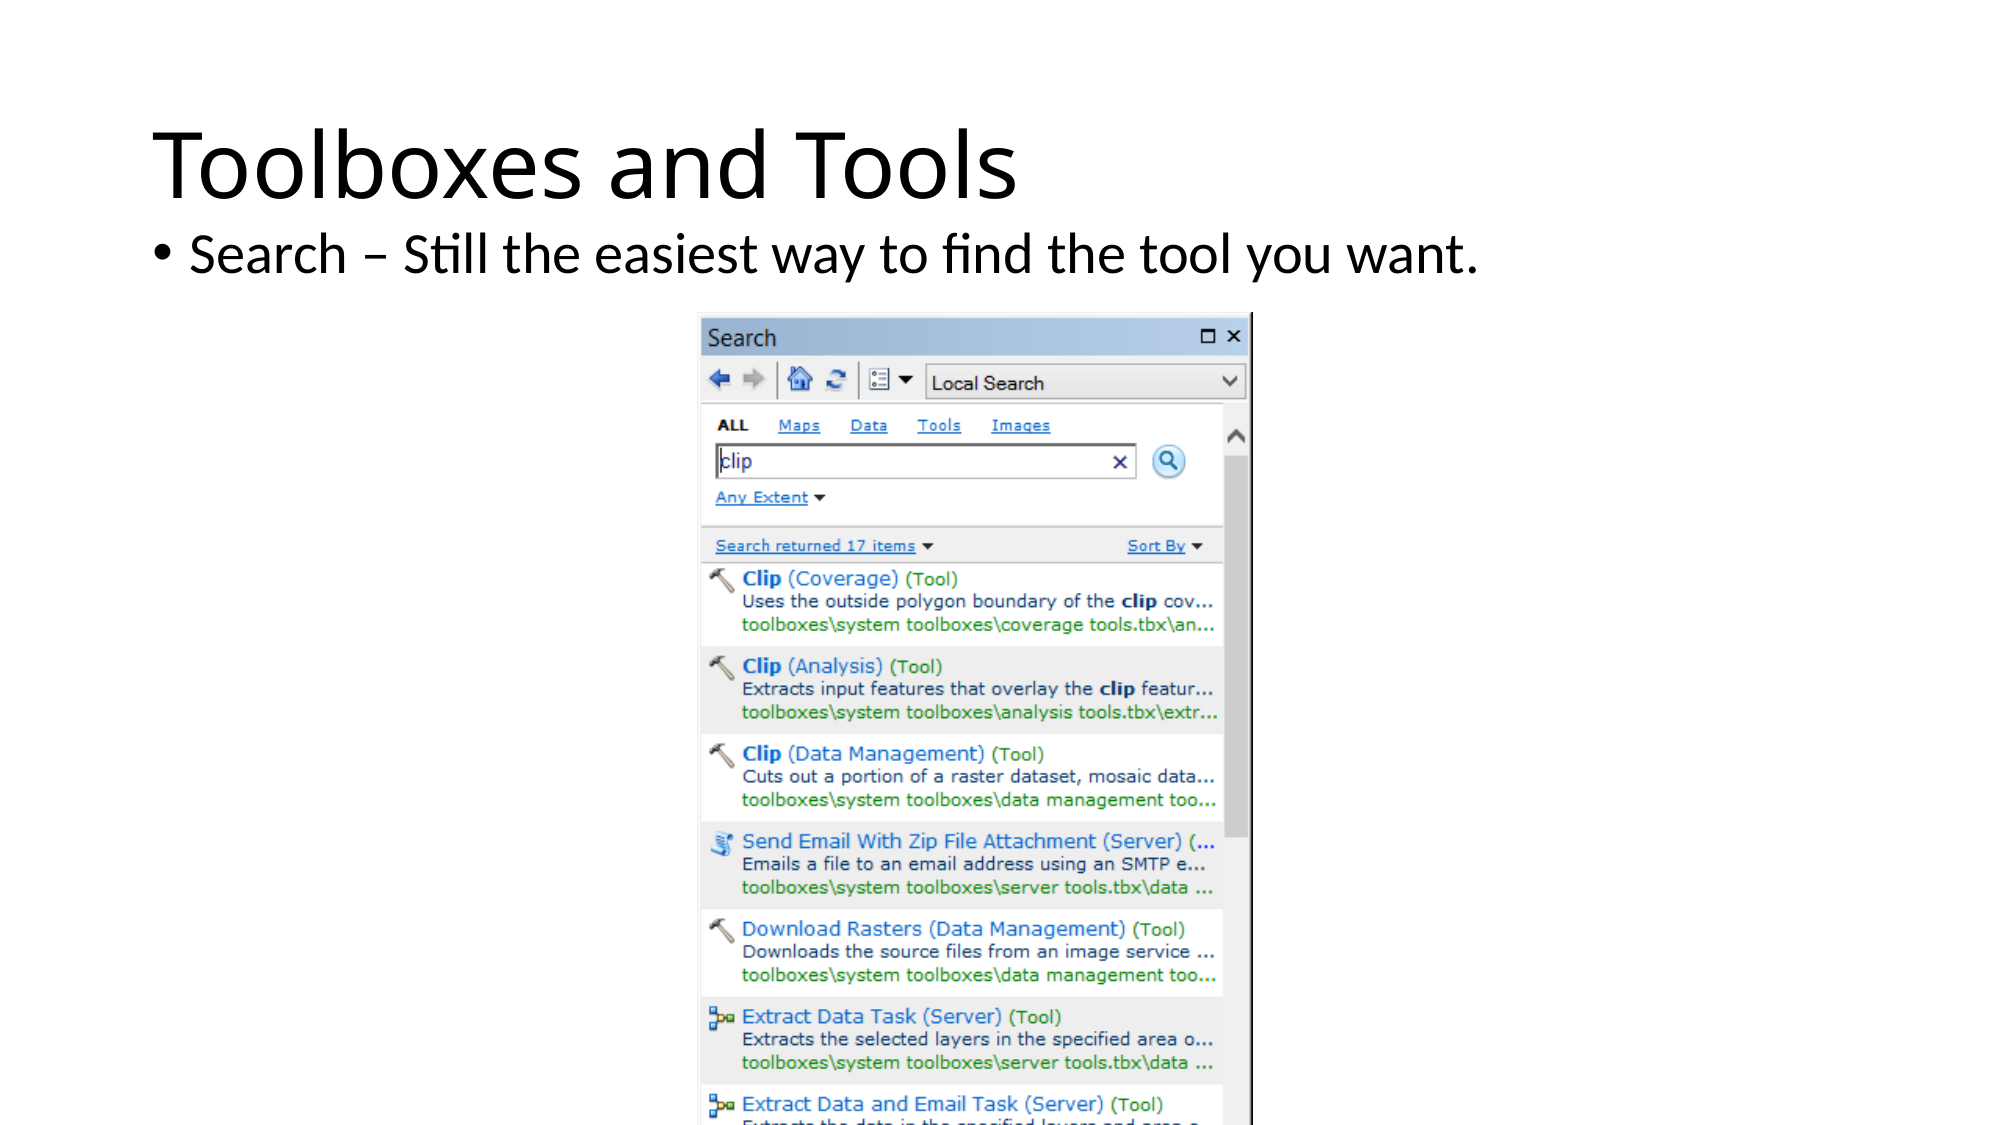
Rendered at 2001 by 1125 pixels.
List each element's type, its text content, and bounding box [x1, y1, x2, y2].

title Toolboxes and Tools [137, 59, 1863, 216]
list Search – Still the easiest way to find the tool you want. [137, 216, 1863, 930]
picture [697, 312, 1253, 1125]
